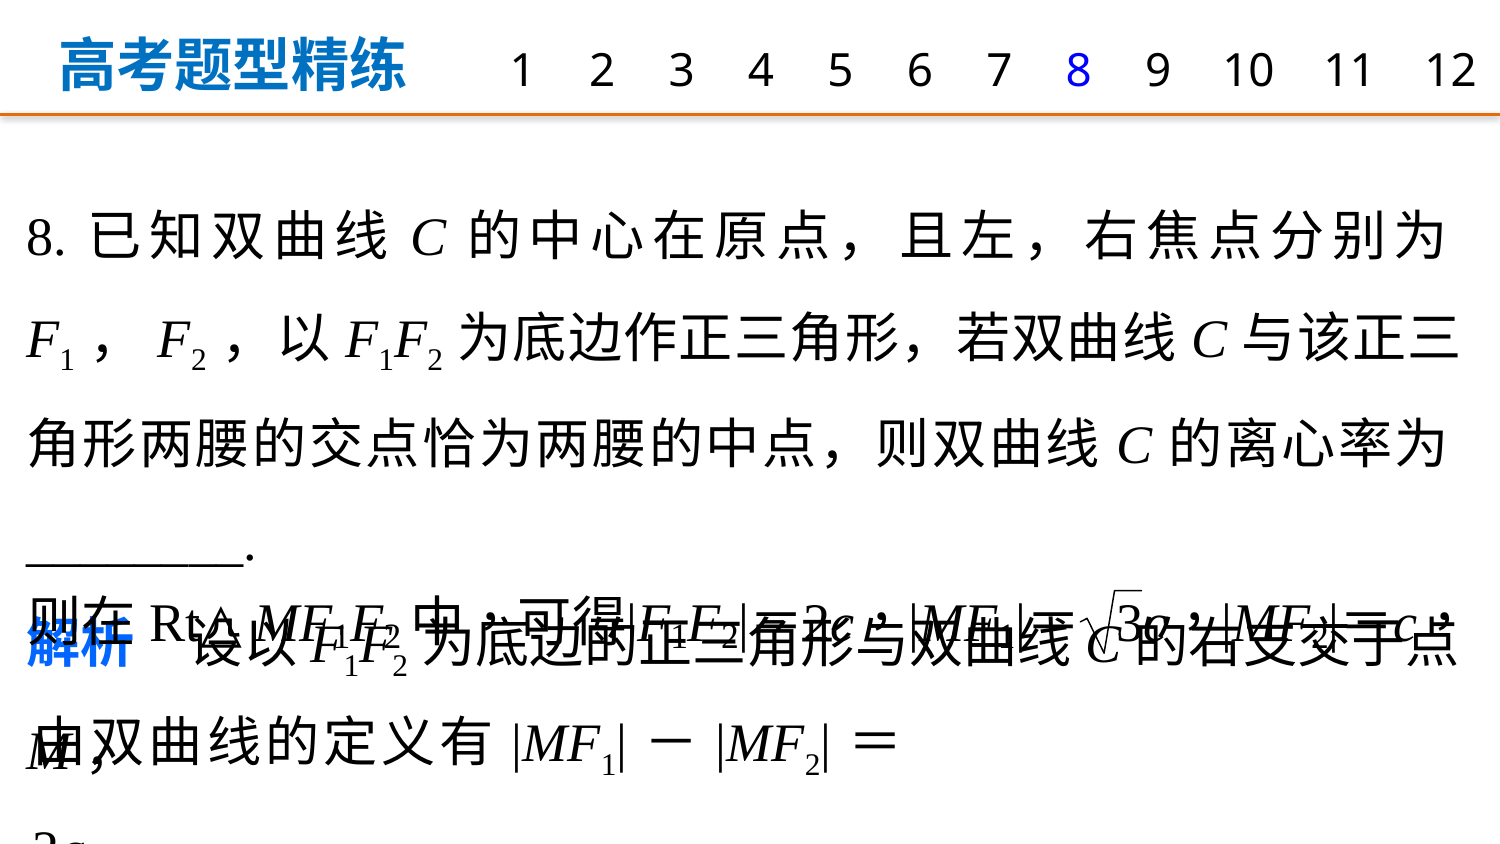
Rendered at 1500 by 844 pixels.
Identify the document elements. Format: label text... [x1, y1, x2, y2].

text_box 5 [805, 36, 876, 106]
text_box 8 [1044, 36, 1114, 106]
text_box 10 [1202, 39, 1295, 104]
text_box 9 [1123, 36, 1193, 106]
text_box 8.已知双曲线C的中心在原点，且左，右焦点分别为F1，F2，以F1F2为底边作正三角形，若双曲线C与该正三角形两腰的交点恰为两腰的中点，则双曲线C的离心率为________. 解析 设以F1F2为底边的正三角形与双曲线C的右支交于点M， [11, 161, 1478, 788]
text_box 2 [567, 36, 637, 106]
text_box 高考题型精练 [43, 20, 423, 105]
text_box 6 [885, 36, 955, 106]
text_box 7 [964, 36, 1035, 106]
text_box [27, 574, 1500, 750]
text_box 4 [726, 36, 796, 106]
text_box 12 [1405, 39, 1497, 104]
text_box 11 [1304, 39, 1396, 104]
text_box 由双曲线的定义有|MF1|－|MF2|＝2a， [17, 663, 931, 789]
text_box 3 [646, 36, 717, 106]
text_box 1 [488, 36, 558, 106]
